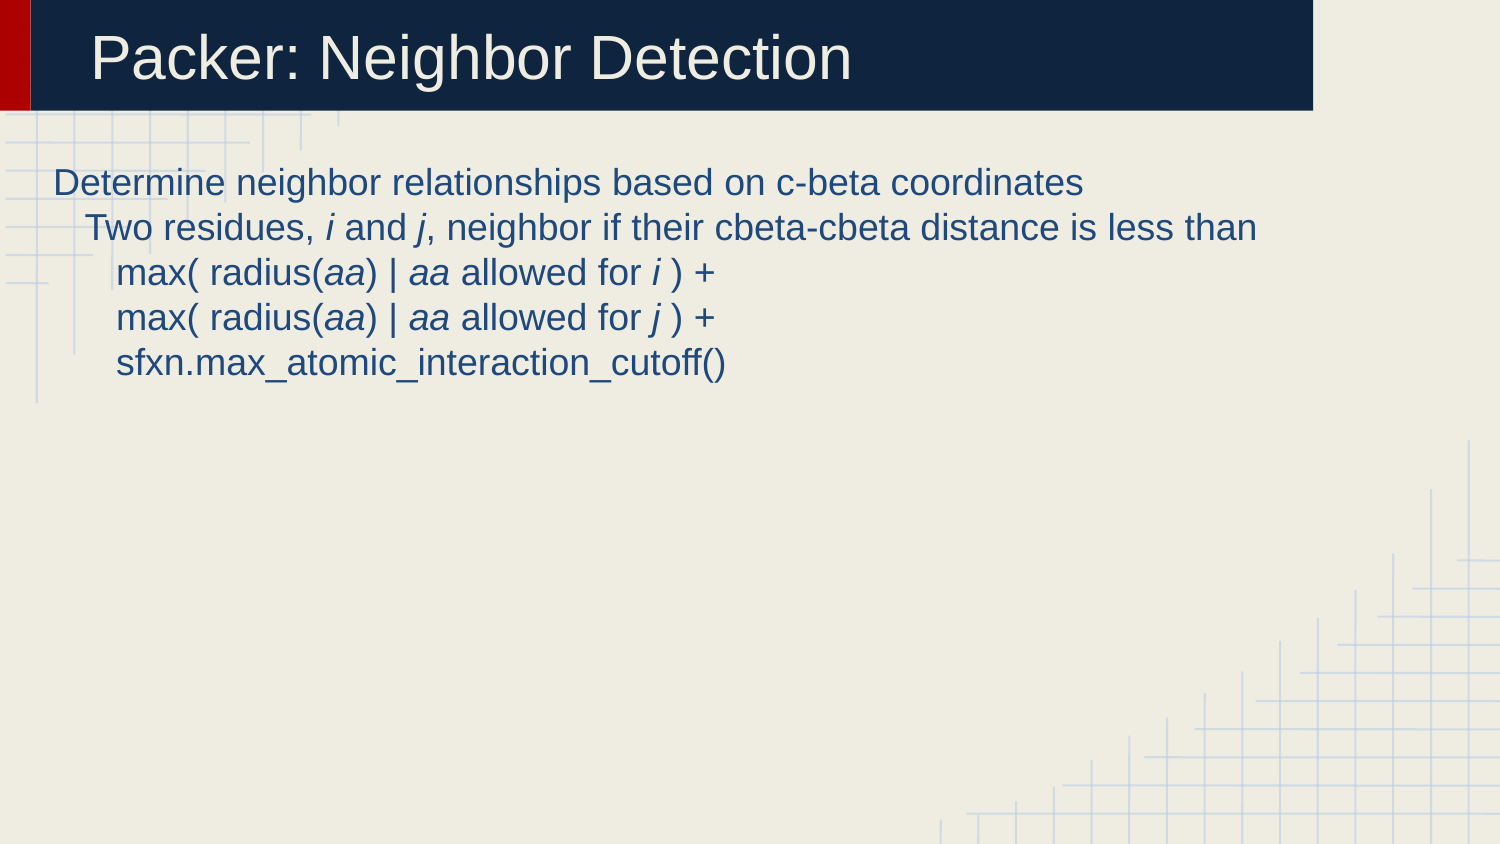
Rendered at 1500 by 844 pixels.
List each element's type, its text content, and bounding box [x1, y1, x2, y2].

list Determine neighbor relationships based on c-beta coordinates Two residues, i and j, neighbor if their cbeta-cbeta distance is less than max( radius(aa) | aa allowed for i ) + max( radius(aa) | aa allowed for j ) + sfxn.max_atomic_interaction_cutoff() [38, 142, 1389, 804]
title Packer: Neighbor Detection [75, 16, 1276, 108]
